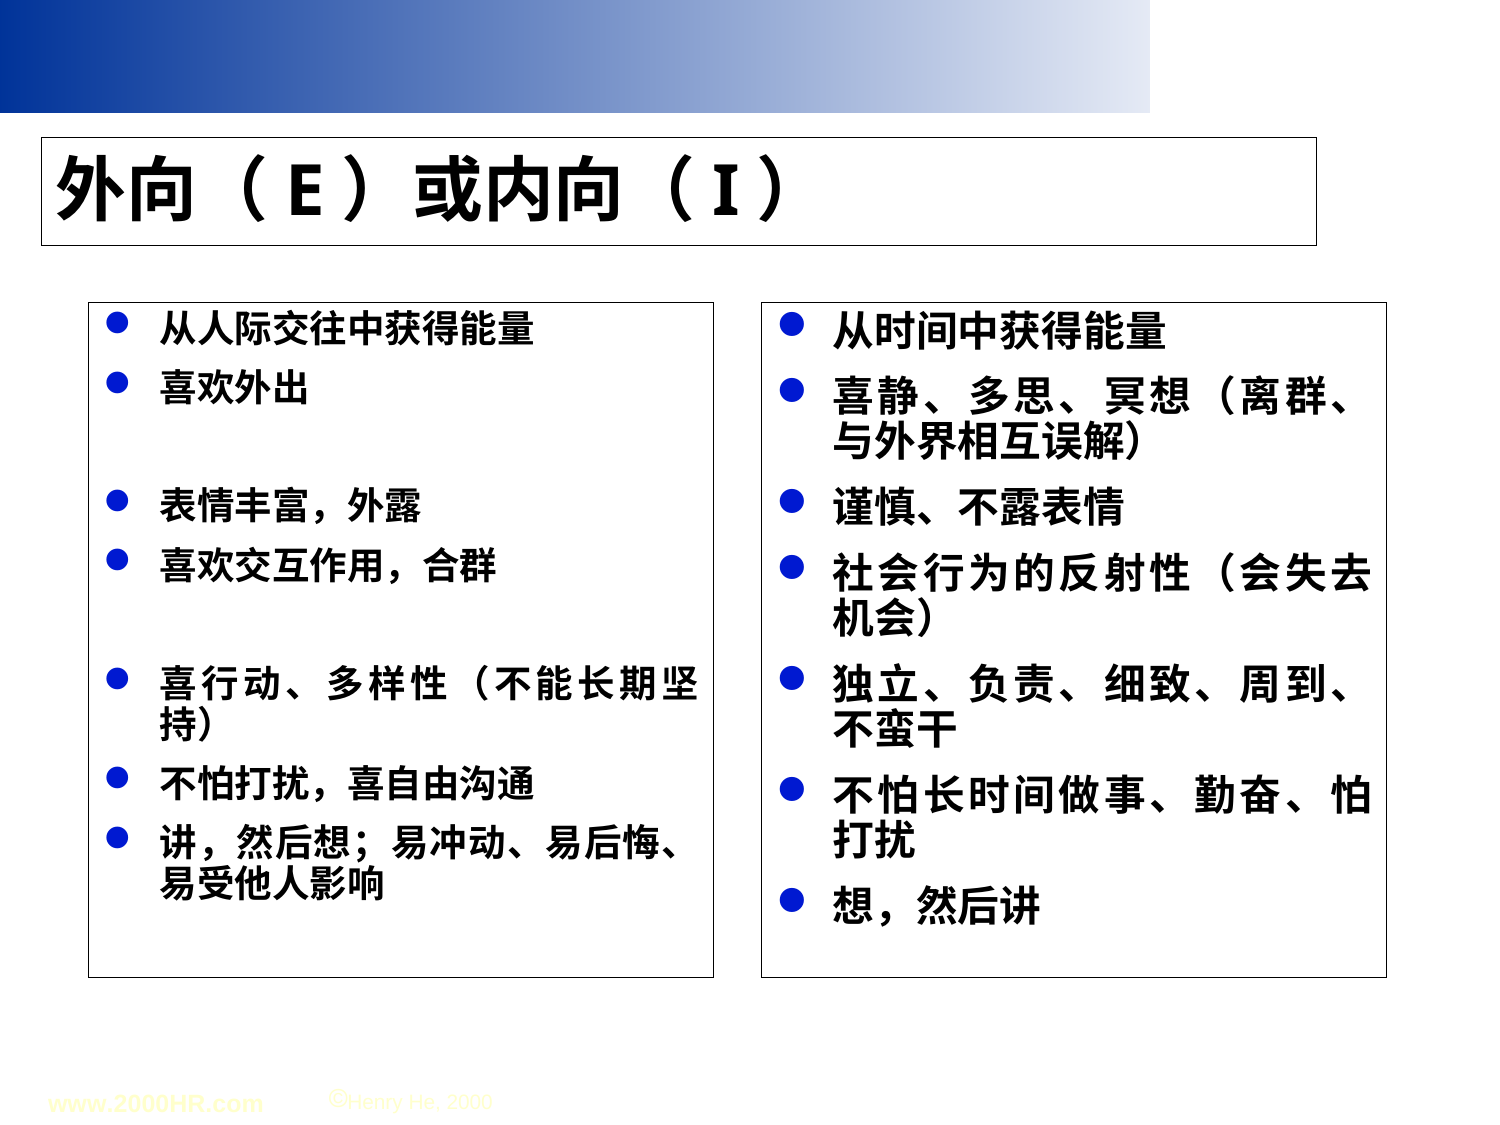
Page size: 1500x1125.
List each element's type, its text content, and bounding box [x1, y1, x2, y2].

list 从时间中获得能量 喜静、多思、冥想（离群、与外界相互误解） 谨慎、不露表情 社会行为的反射性（会失去机会） 独立、负责、细致、周到、不蛮干 不怕长时间做事、勤奋、怕打扰 想，然后讲 [761, 302, 1387, 978]
list 从人际交往中获得能量 喜欢外出 表情丰富，外露 喜欢交互作用，合群 喜行动、多样性（不能长期坚持） 不怕打扰，喜自由沟通 讲，然后想；易冲动、易后悔、易受他人影响 [88, 302, 714, 978]
title 外向（E）或内向（I） [41, 137, 1317, 246]
